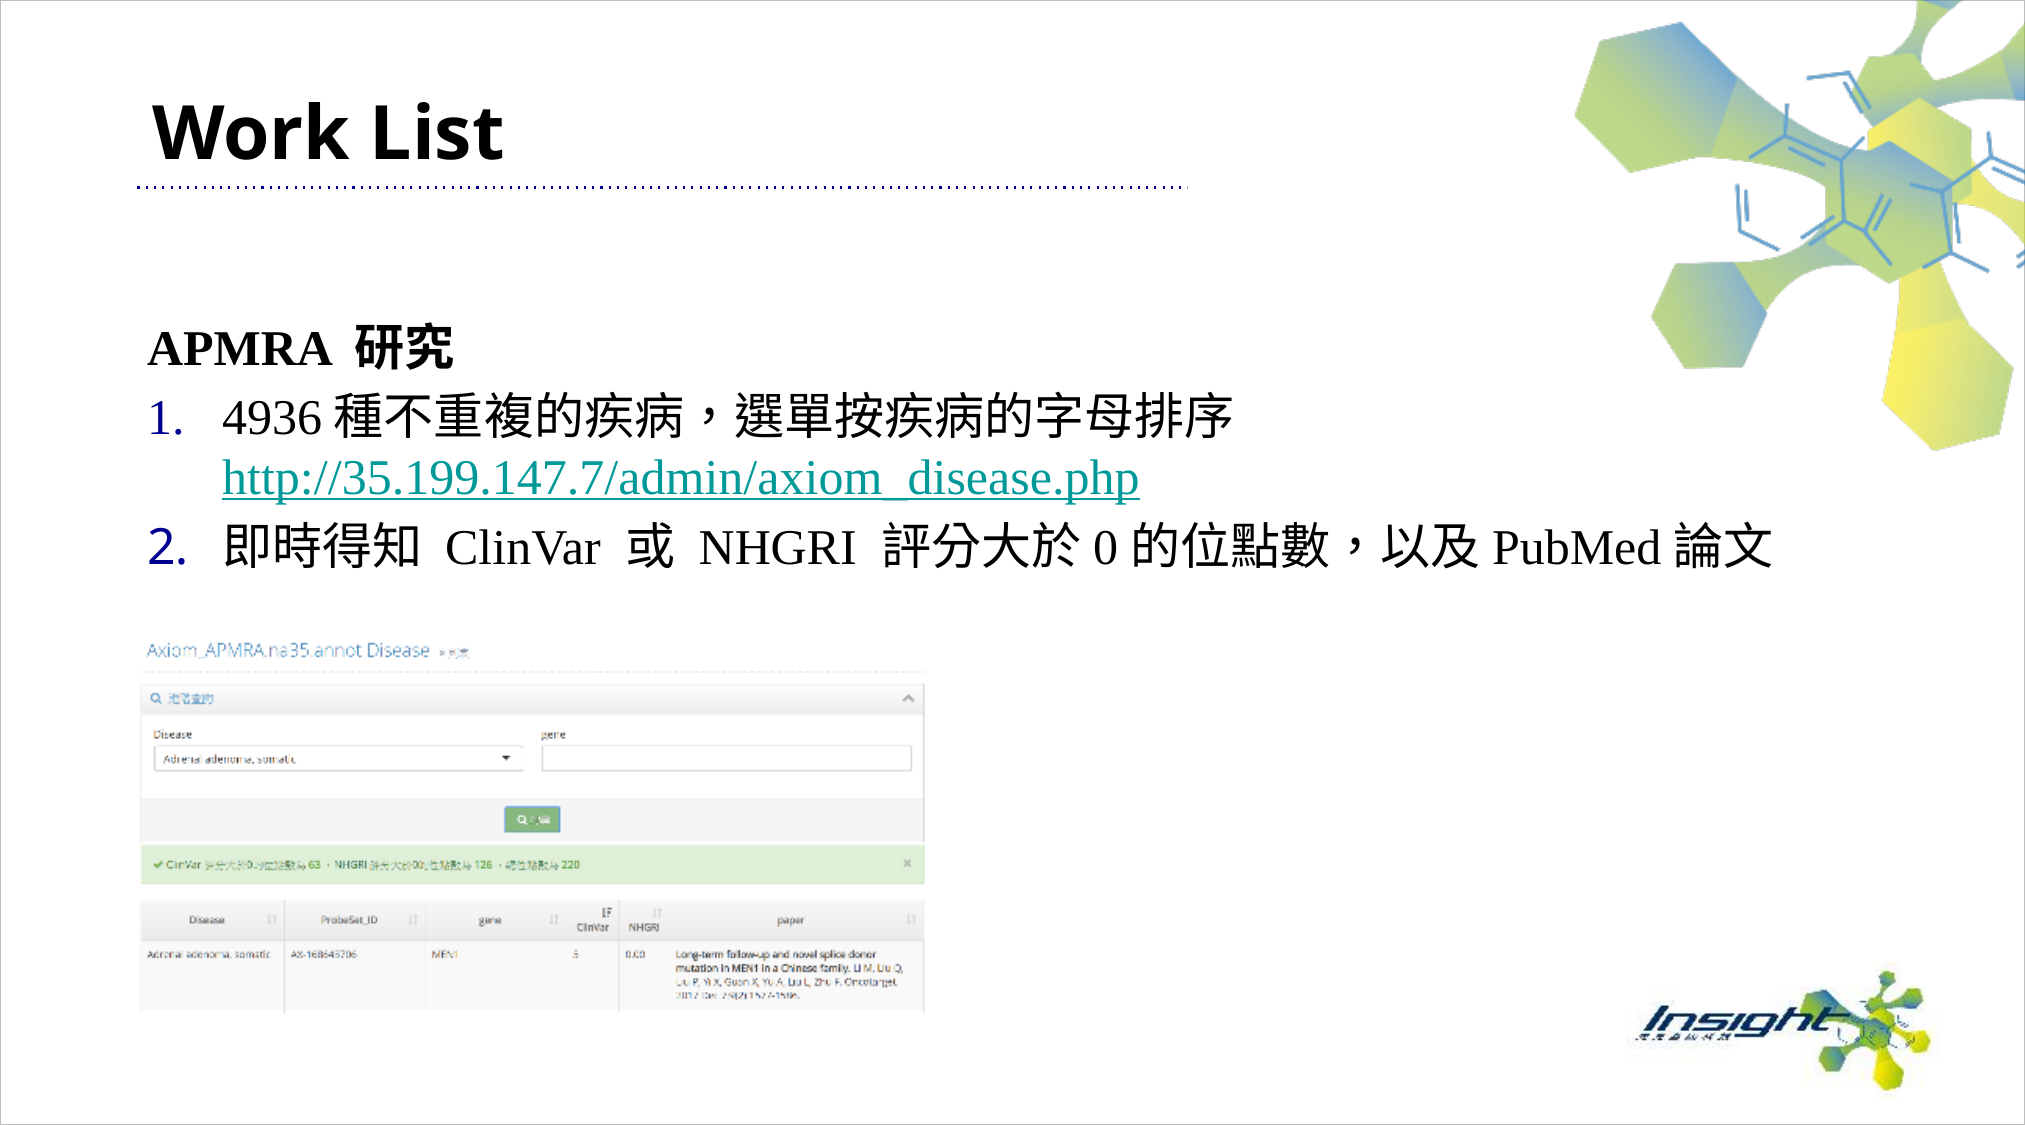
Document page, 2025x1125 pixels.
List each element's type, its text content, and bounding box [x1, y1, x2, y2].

title Work List [137, 77, 1550, 237]
picture [137, 637, 928, 1013]
picture [1550, 0, 2025, 475]
picture [1625, 962, 1940, 1100]
list APMRA 研究 4936種不重複的疾病，選單按疾病的字母排序 http://35.199.147.7/admin/axiom_disease.php 即時得知 ClinVar 或 NHGRI 評分大於0的位點數，以及PubMed論文 [132, 237, 1933, 980]
